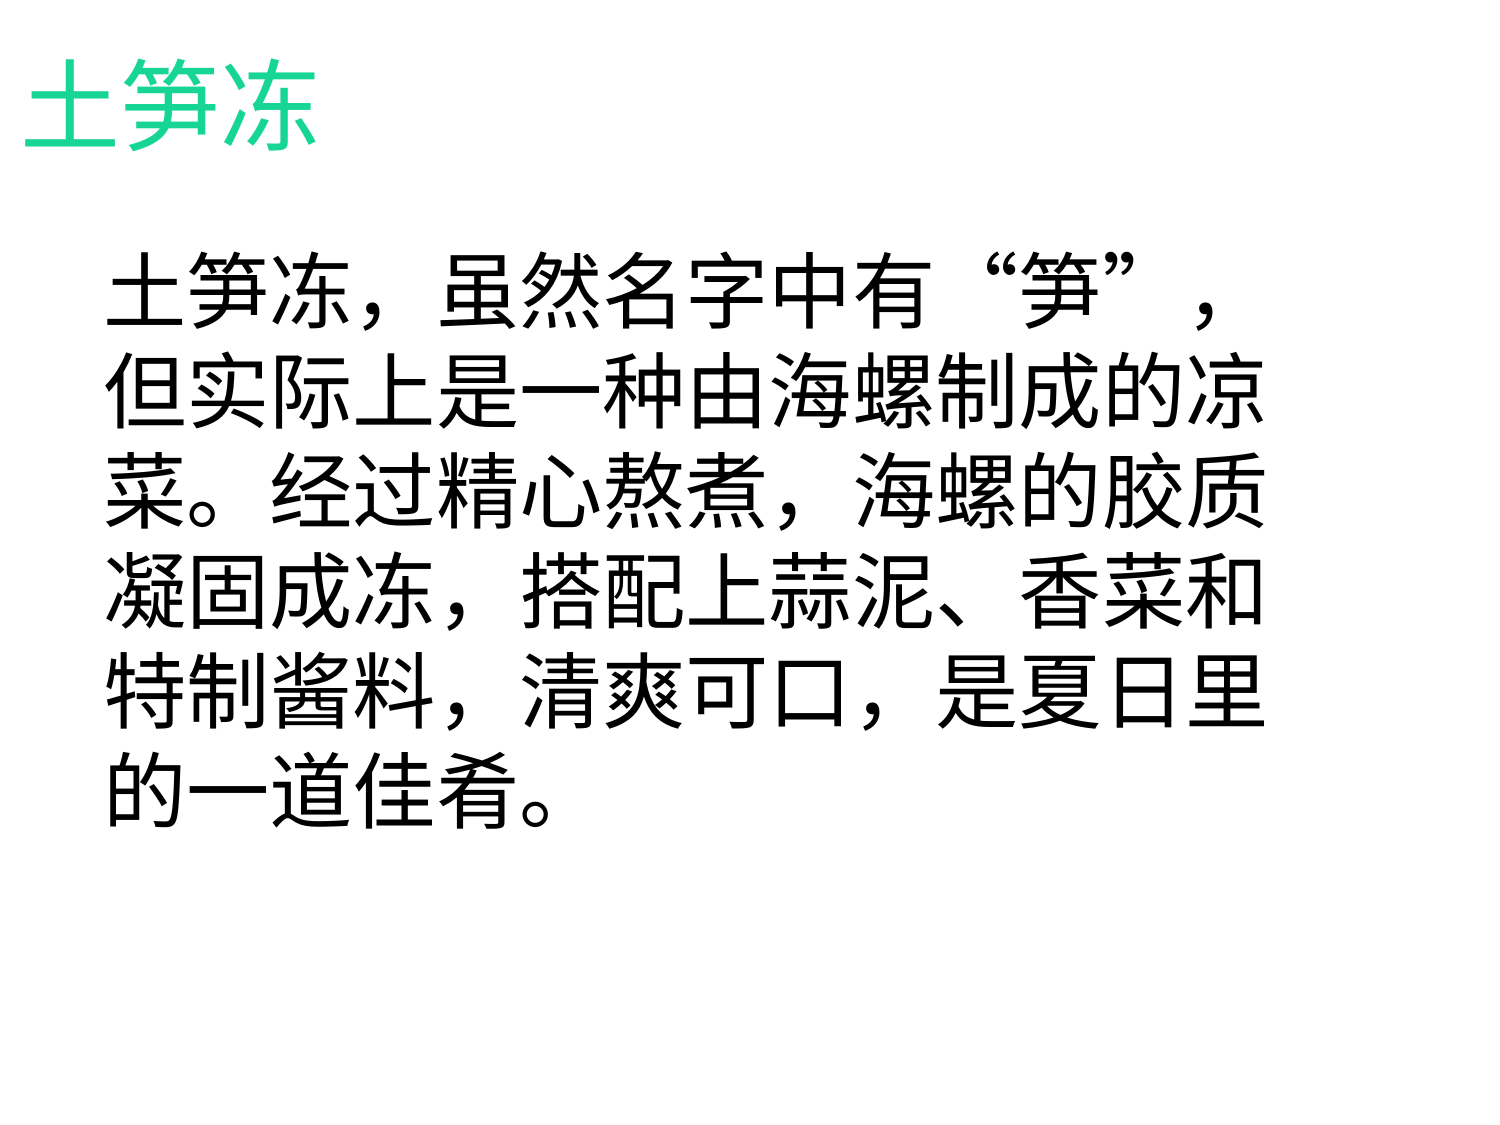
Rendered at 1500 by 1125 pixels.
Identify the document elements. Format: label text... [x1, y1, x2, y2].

text_box 土笋冻，虽然名字中有“笋”，但实际上是一种由海螺制成的凉菜。经过精心熬煮，海螺的胶质凝固成冻，搭配上蒜泥、香菜和特制酱料，清爽可口，是夏日里的一道佳肴。 [88, 231, 1296, 860]
text_box 土笋冻 [5, 36, 1293, 172]
